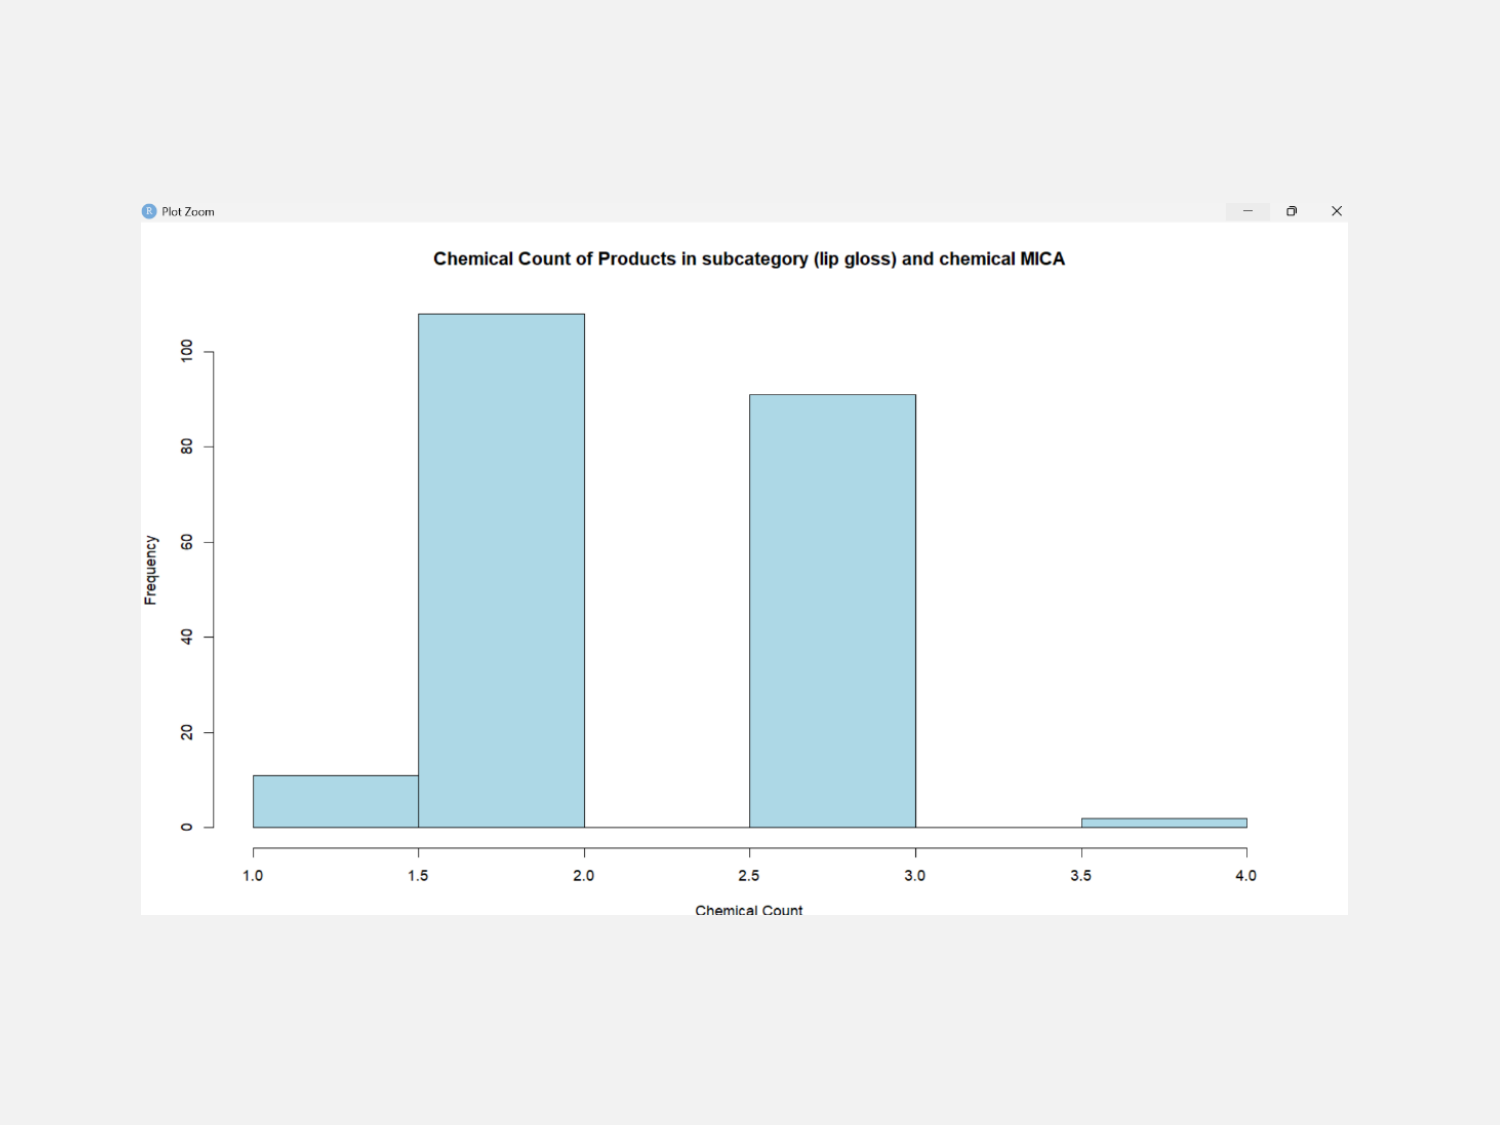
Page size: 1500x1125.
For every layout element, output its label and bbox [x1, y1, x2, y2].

picture [141, 203, 1348, 915]
